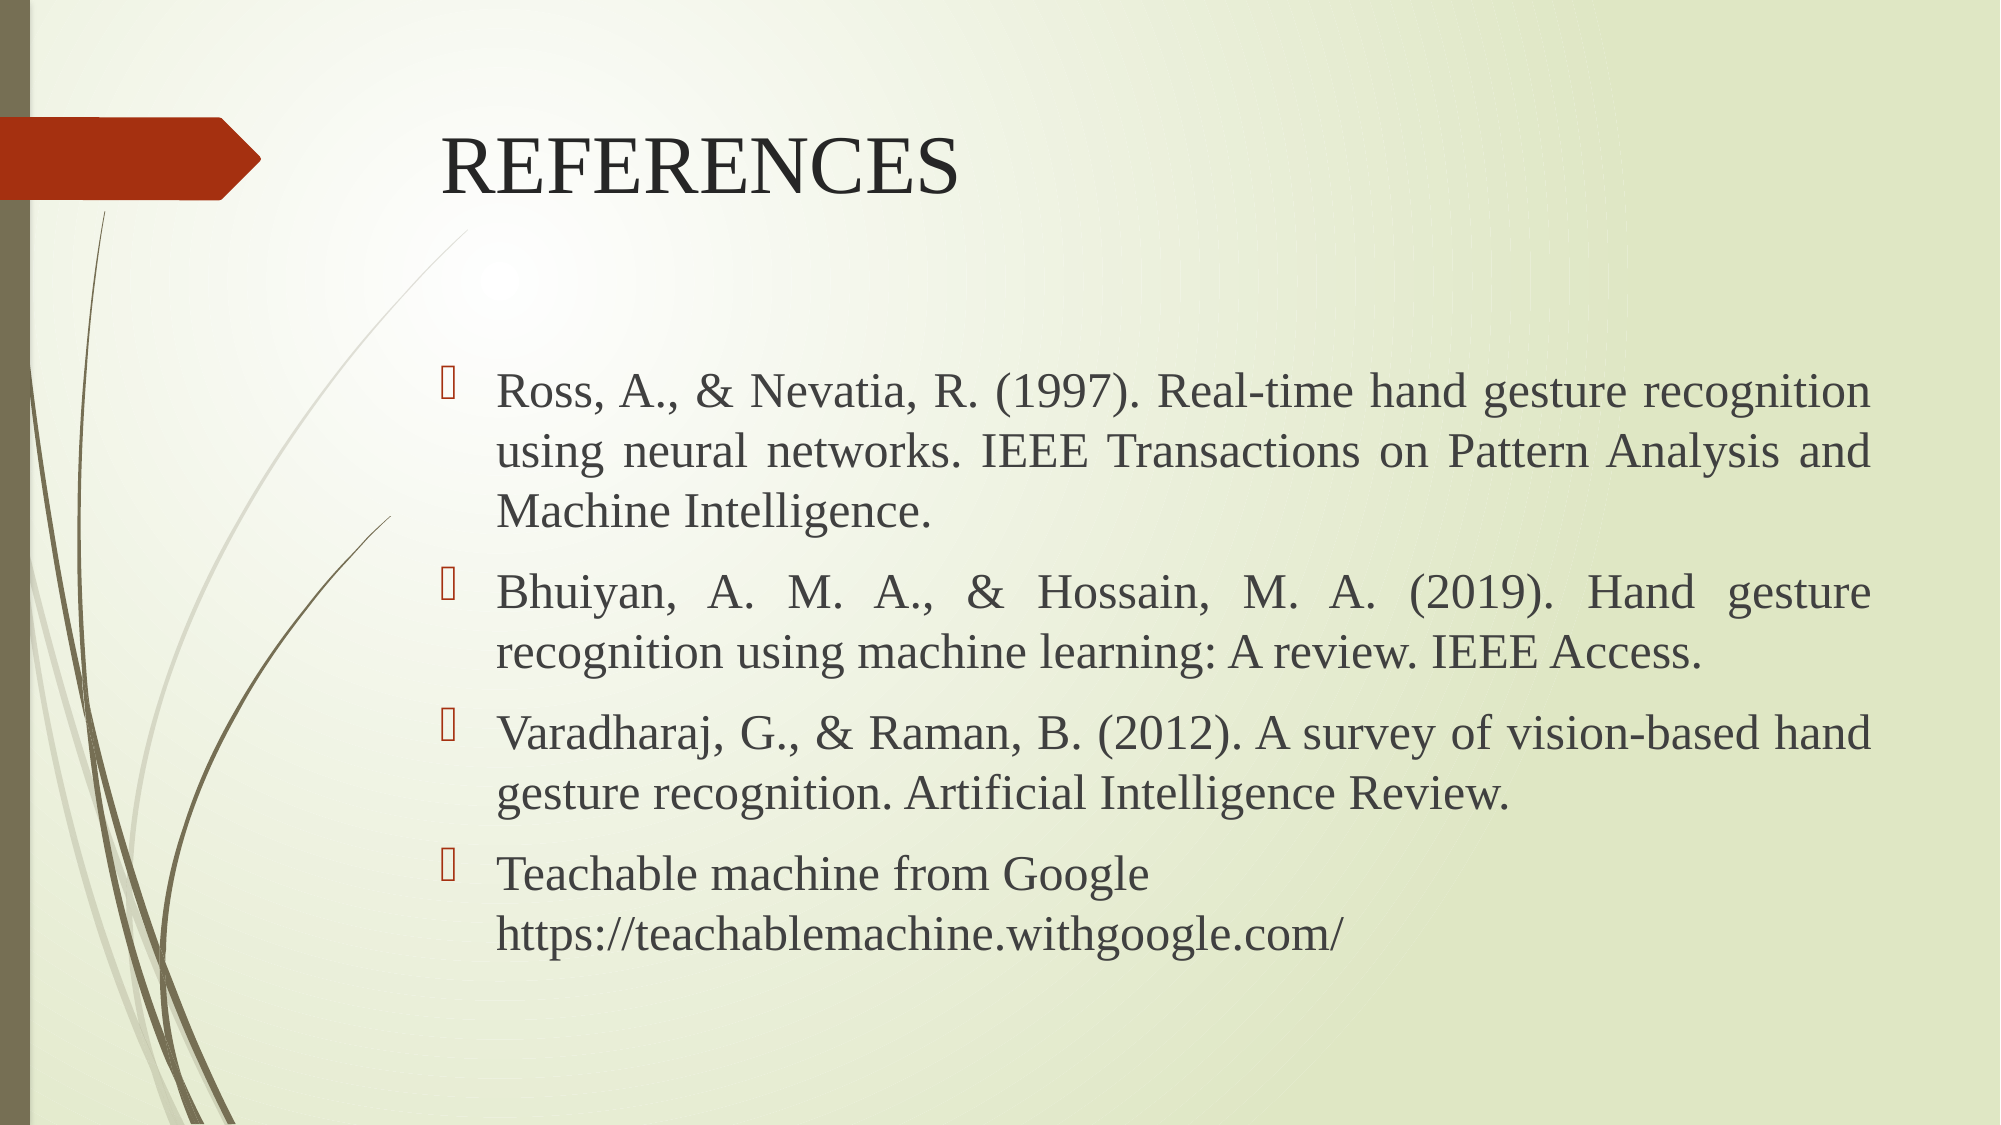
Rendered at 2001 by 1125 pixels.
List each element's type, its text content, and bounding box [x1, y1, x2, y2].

title REFERENCES [425, 102, 1888, 313]
list Ross, A., & Nevatia, R. (1997). Real-time hand gesture recognition using neural networks. IEEE Transactions on Pattern Analysis and Machine Intelligence. Bhuiyan, A. M. A., & Hossain, M. A. (2019). Hand gesture recognition using machine learning: A review. IEEE Access. Varadharaj, G., & Raman, B. (2012). A survey of vision-based hand gesture recognition. Artificial Intelligence Review. Teachable machine from Google https://teachablemachine.withgoogle.com/ [424, 350, 1888, 1064]
